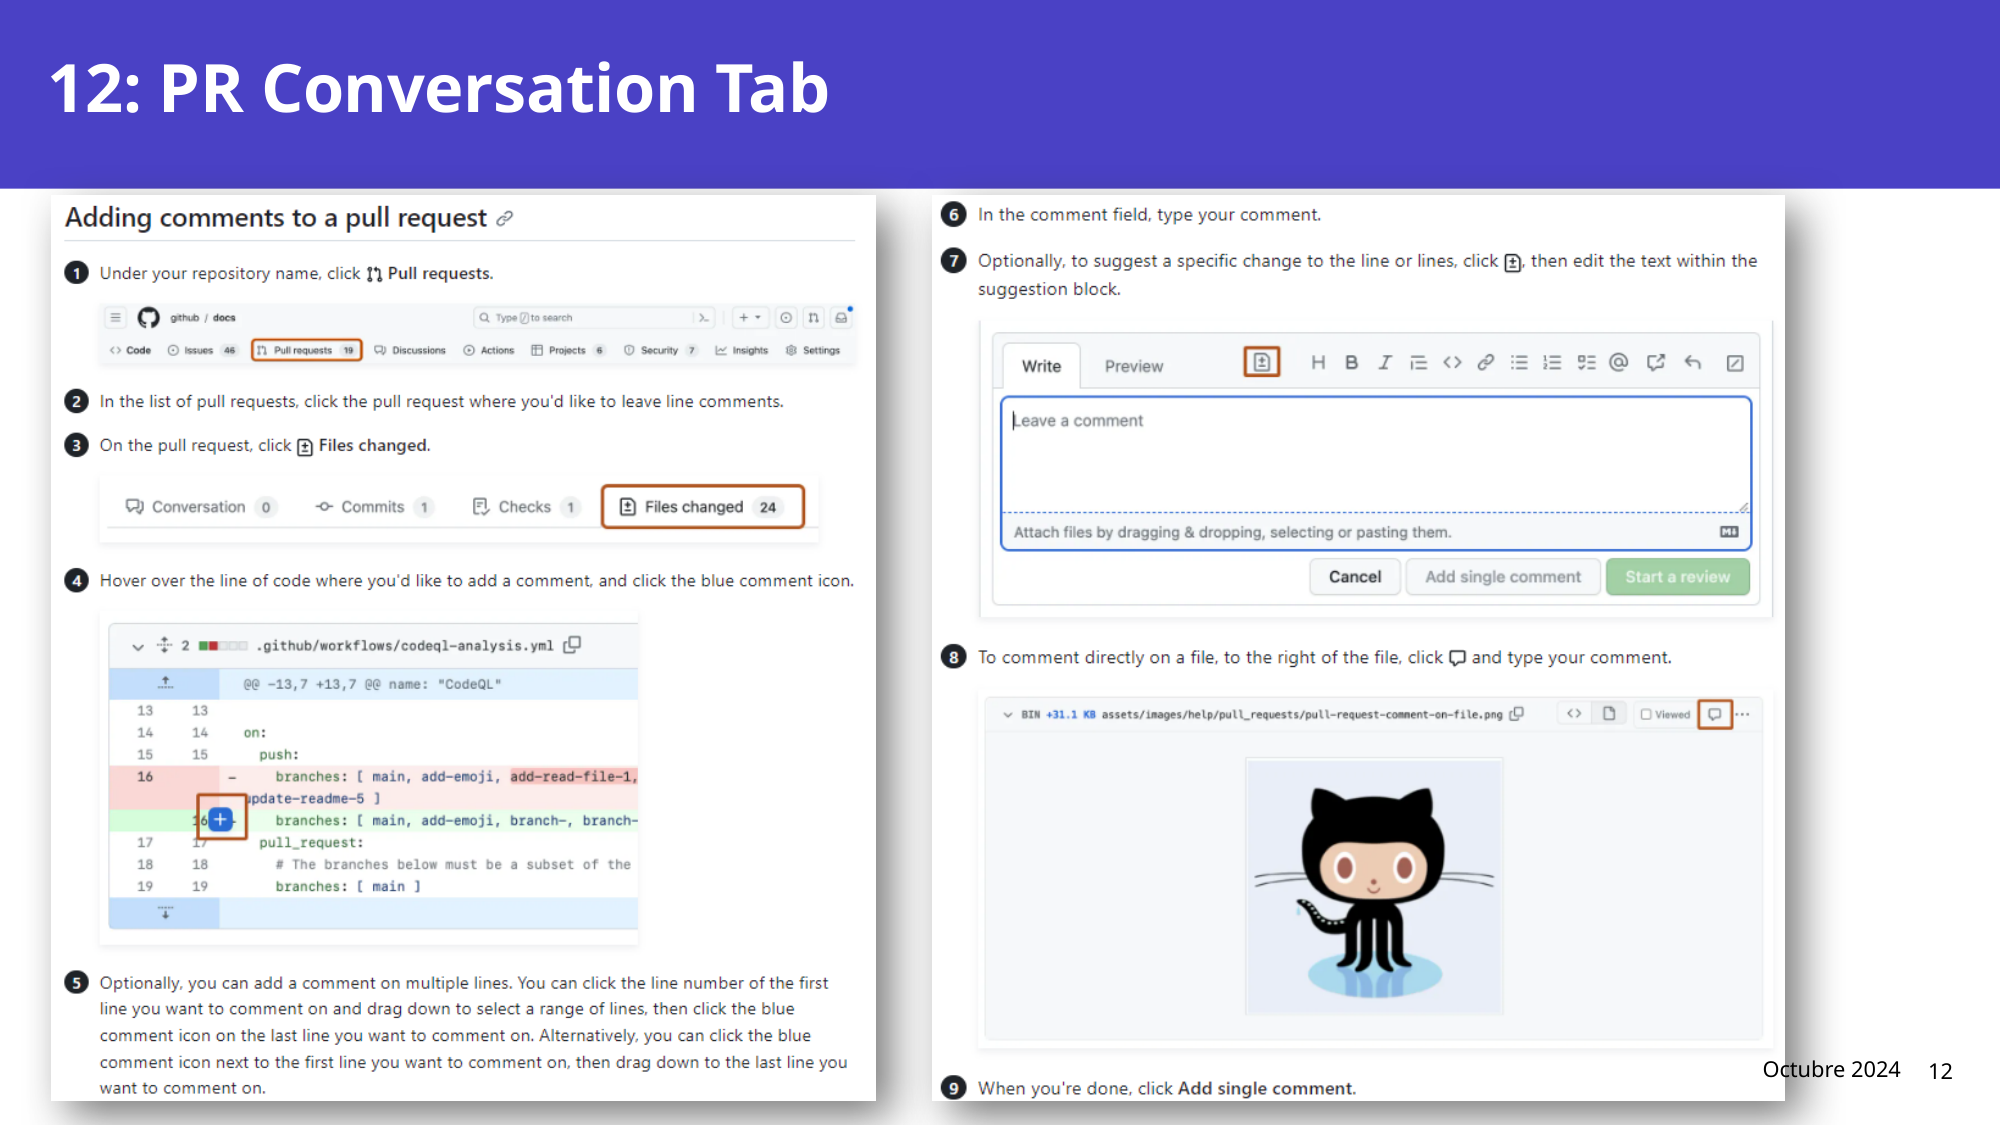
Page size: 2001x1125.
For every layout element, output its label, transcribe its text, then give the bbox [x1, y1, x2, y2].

picture [932, 195, 1785, 1101]
slide_number Octubre 2024 [1785, 1038, 1917, 1099]
slide_number 12 [1864, 1042, 1968, 1103]
title 12: PR Conversation Tab [33, 22, 1680, 150]
picture [51, 195, 876, 1101]
